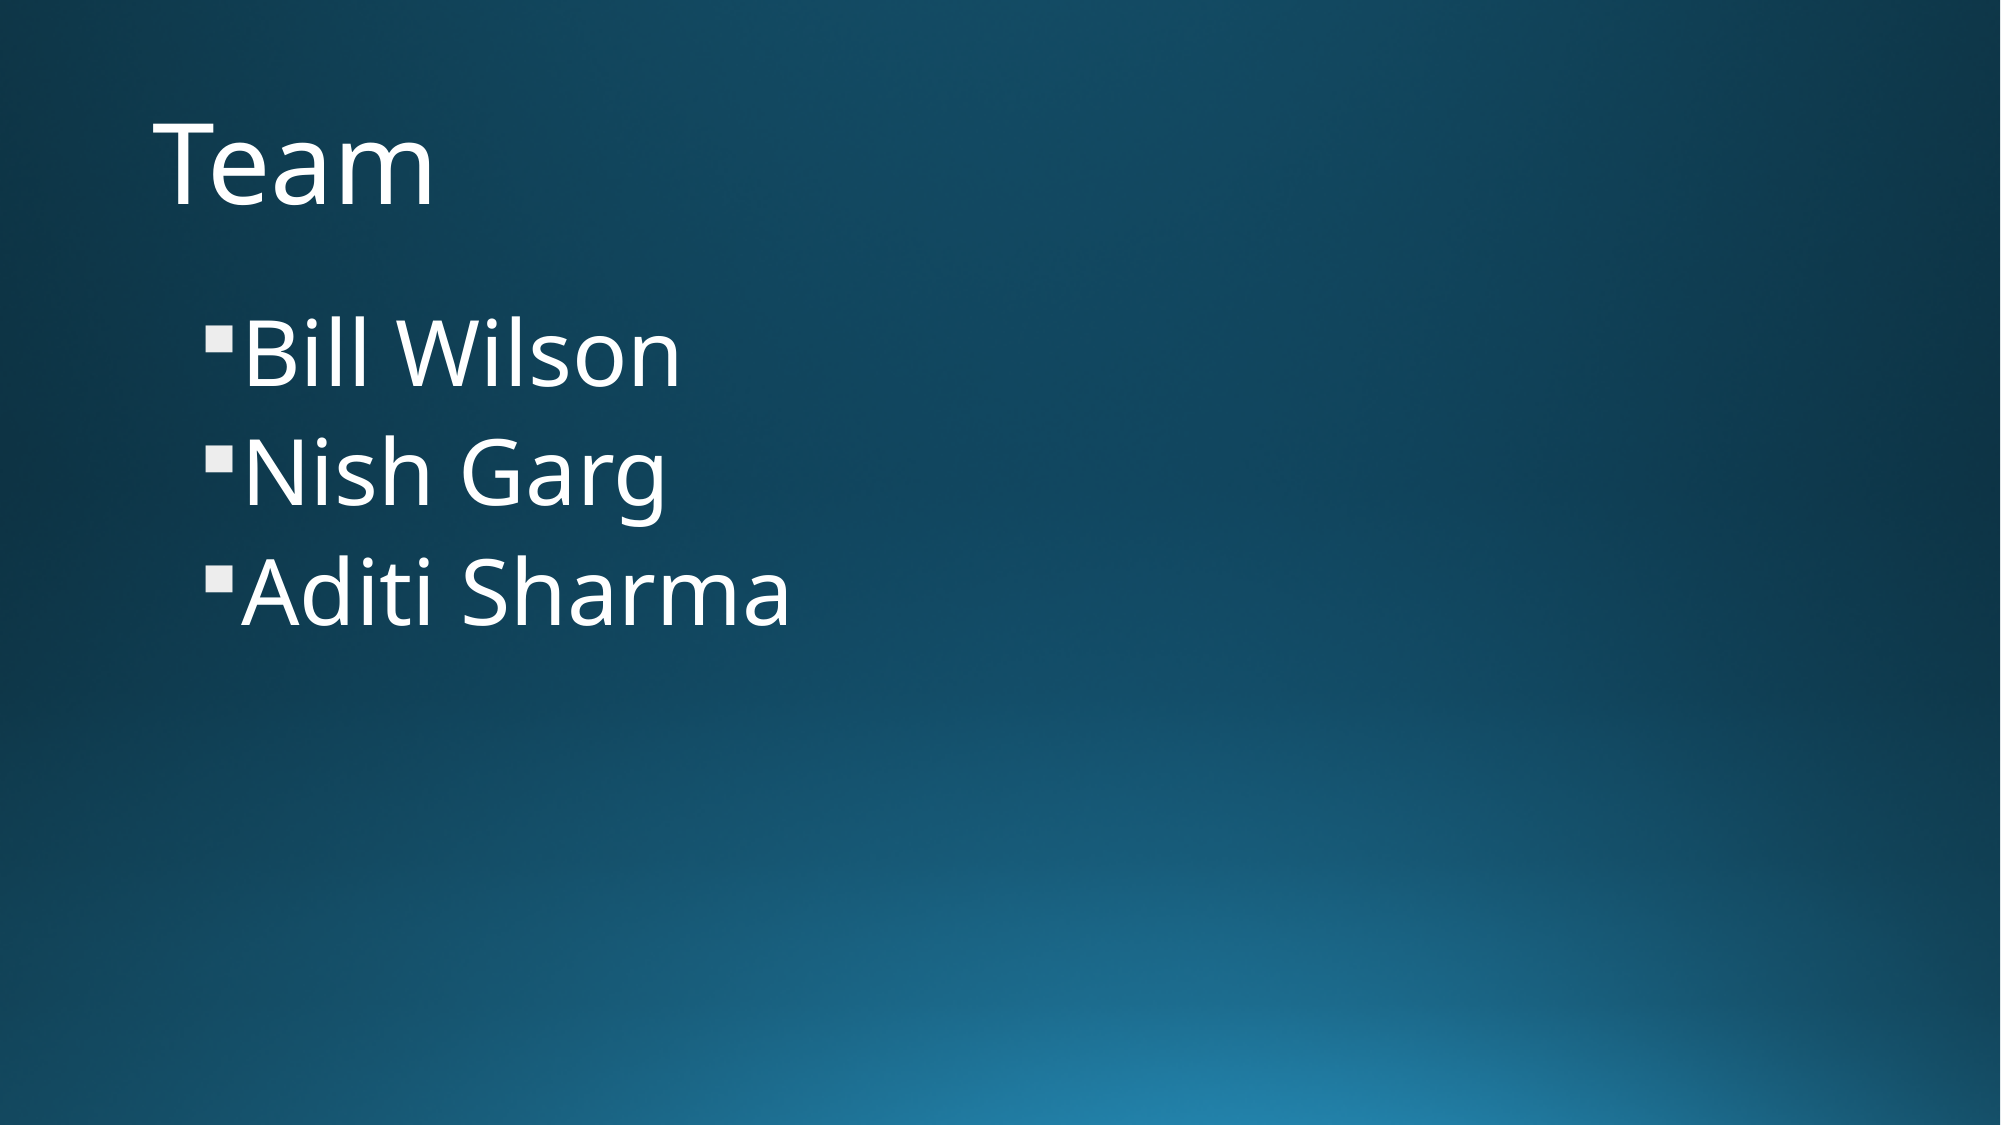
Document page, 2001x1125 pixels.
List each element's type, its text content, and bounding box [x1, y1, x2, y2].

list Bill Wilson Nish Garg Aditi Sharma [183, 299, 1863, 1014]
picture [0, 0, 2001, 1125]
title Team [137, 59, 1863, 278]
